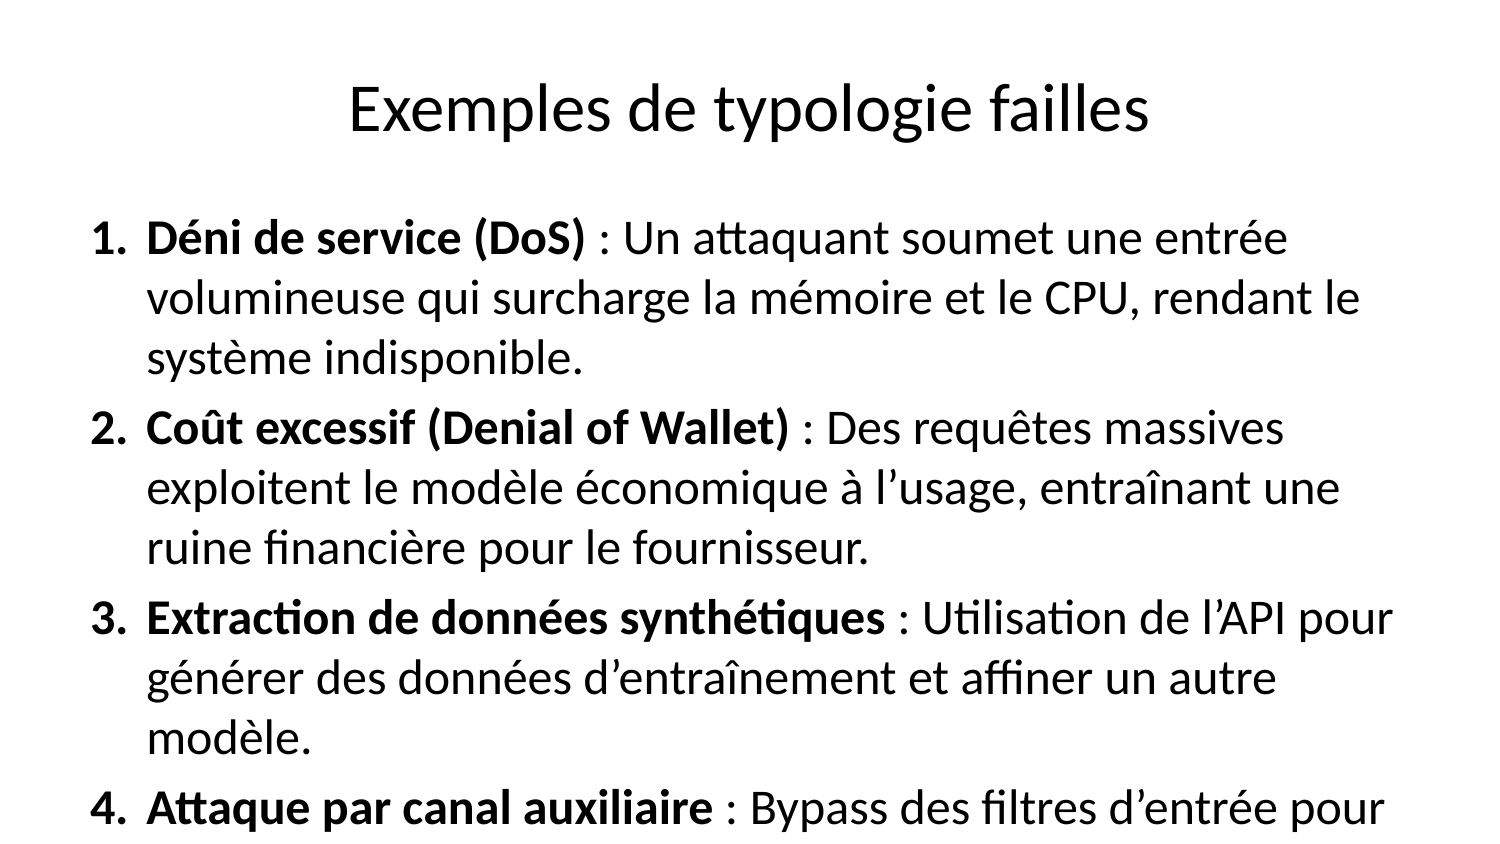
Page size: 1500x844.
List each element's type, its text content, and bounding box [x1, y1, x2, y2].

title Exemples de typologie failles [75, 33, 1425, 175]
list Déni de service (DoS) : Un attaquant soumet une entrée volumineuse qui surcharge la mémoire et le CPU, rendant le système indisponible. Coût excessif (Denial of Wallet) : Des requêtes massives exploitent le modèle économique à l’usage, entraînant une ruine financière pour le fournisseur. Extraction de données synthétiques : Utilisation de l’API pour générer des données d’entraînement et affiner un autre modèle. Attaque par canal auxiliaire : Bypass des filtres d’entrée pour récupérer des informations critiques sur le modèle. [75, 196, 1425, 754]
